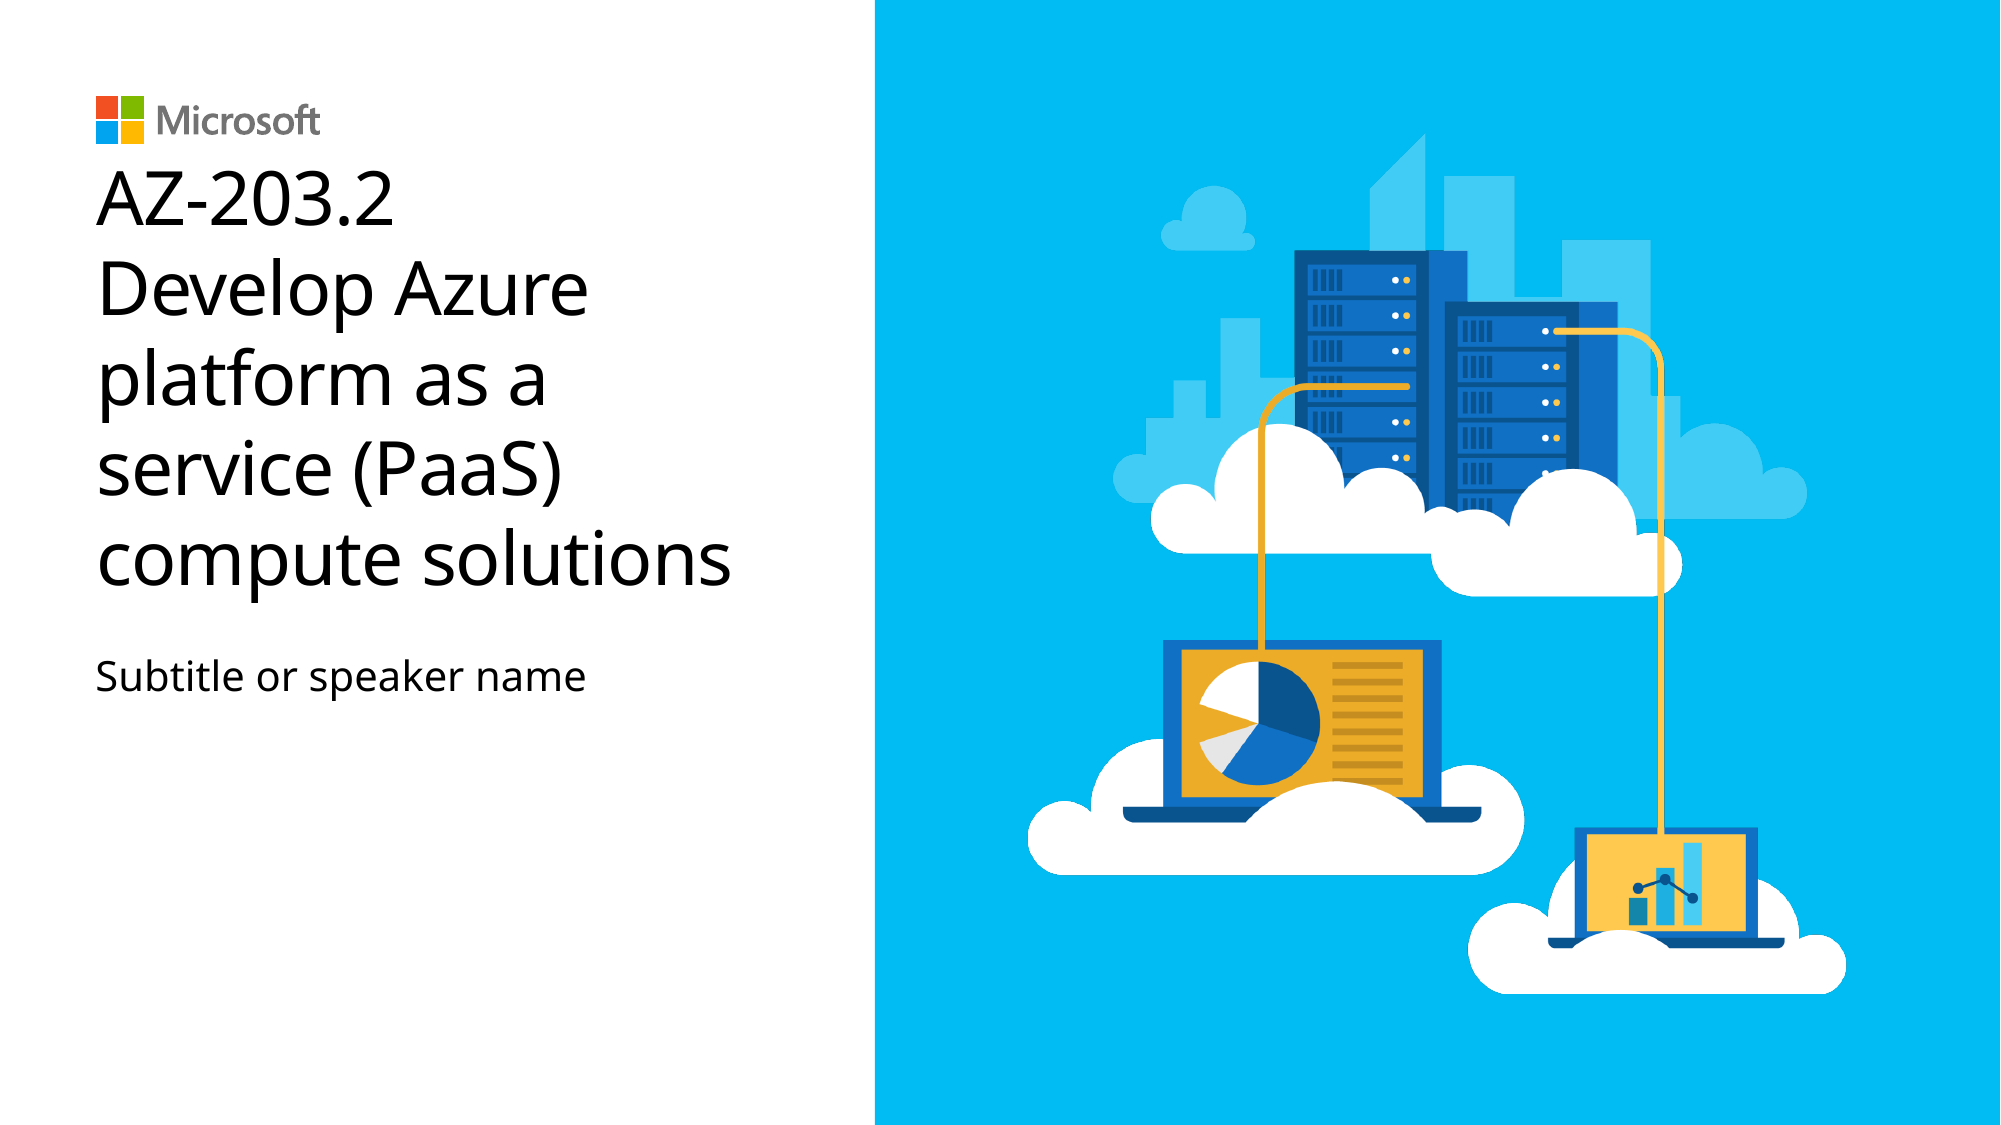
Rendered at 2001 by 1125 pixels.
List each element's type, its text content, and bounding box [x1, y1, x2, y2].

picture [1028, 136, 1846, 993]
picture [1162, 187, 1254, 250]
title AZ-203.2 Develop Azure platform as a service (PaaS) compute solutions [96, 145, 781, 601]
list Subtitle or speaker name [95, 650, 779, 701]
